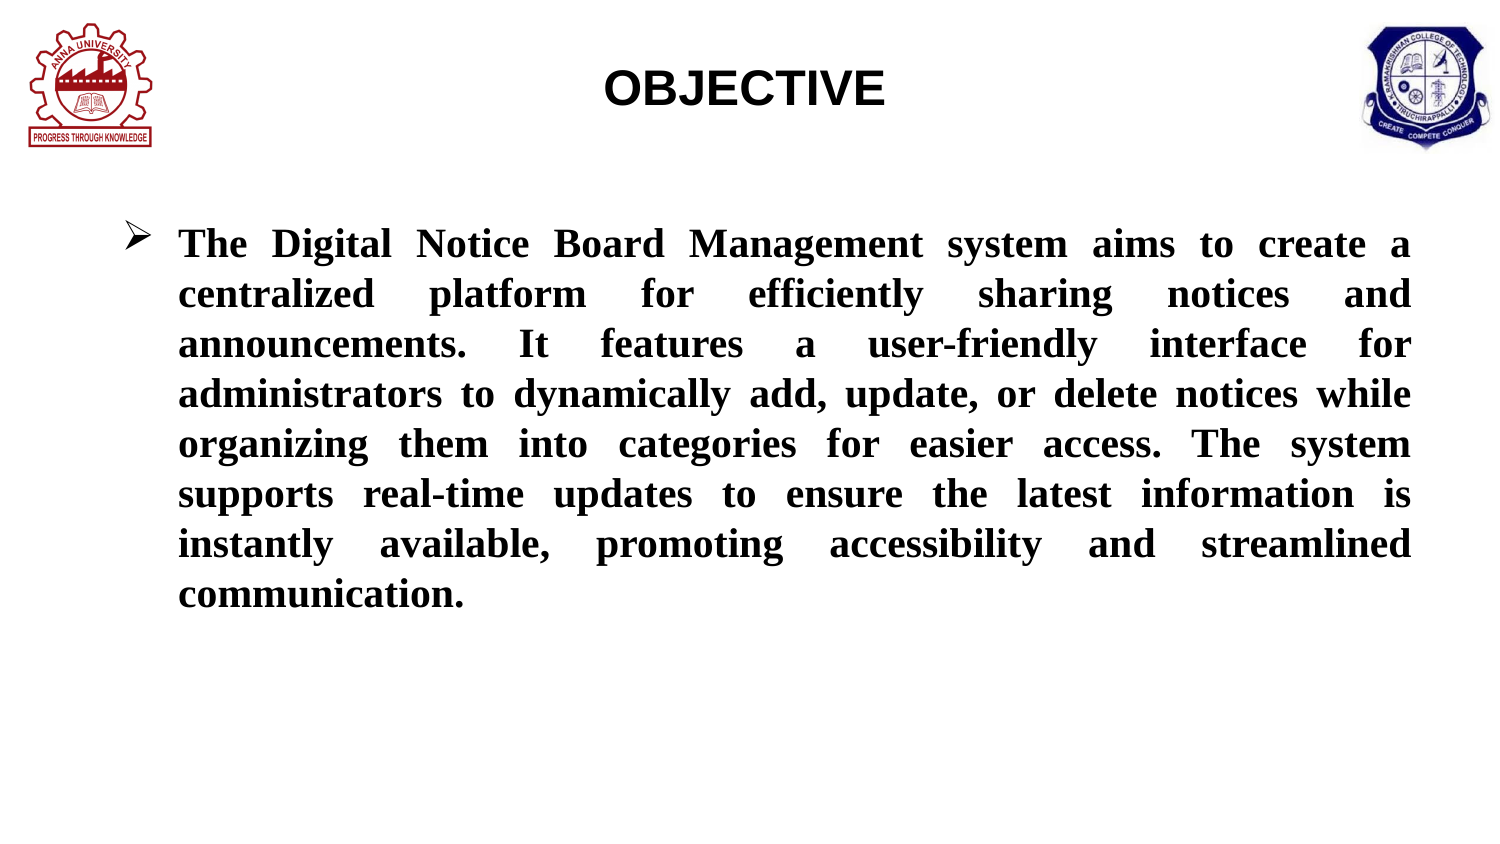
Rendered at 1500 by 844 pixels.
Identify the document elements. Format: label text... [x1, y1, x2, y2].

picture [1359, 22, 1496, 154]
list [51, 165, 1449, 750]
title OBJECTIVE [157, 40, 1354, 148]
picture [26, 22, 153, 148]
text_box The Digital Notice Board Management system aims to create a centralized platform for efficiently sharing notices and announcements. It features a user-friendly interface for administrators to dynamically add, update, or delete notices while organizing them into categories for easier access. The system supports real-time updates to ensure the latest information is instantly available, promoting accessibility and streamlined communication. [107, 208, 1428, 624]
